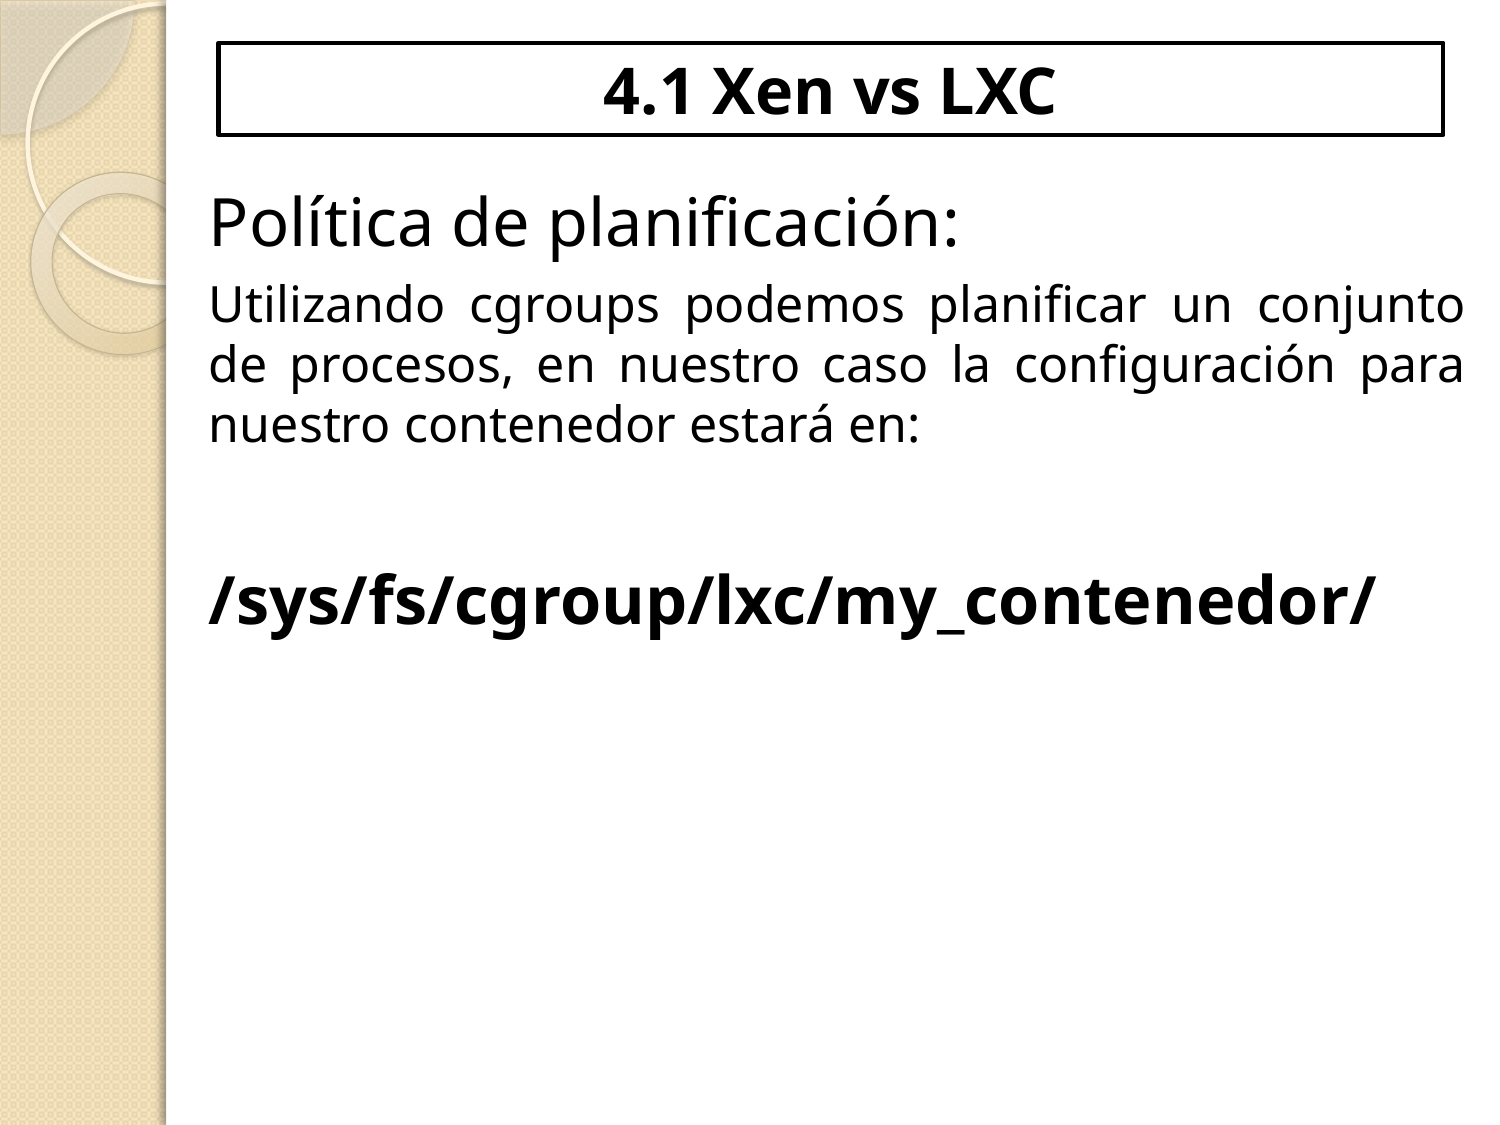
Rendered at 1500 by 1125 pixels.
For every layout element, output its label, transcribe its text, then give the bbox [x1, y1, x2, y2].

list Política de planificación: Utilizando cgroups podemos planificar un conjunto de procesos, en nuestro caso la configuración para nuestro contenedor estará en: /sys/fs/cgroup/lxc/my_contenedor/ [180, 172, 1482, 1083]
title 4.1 Xen vs LXC [216, 41, 1445, 137]
